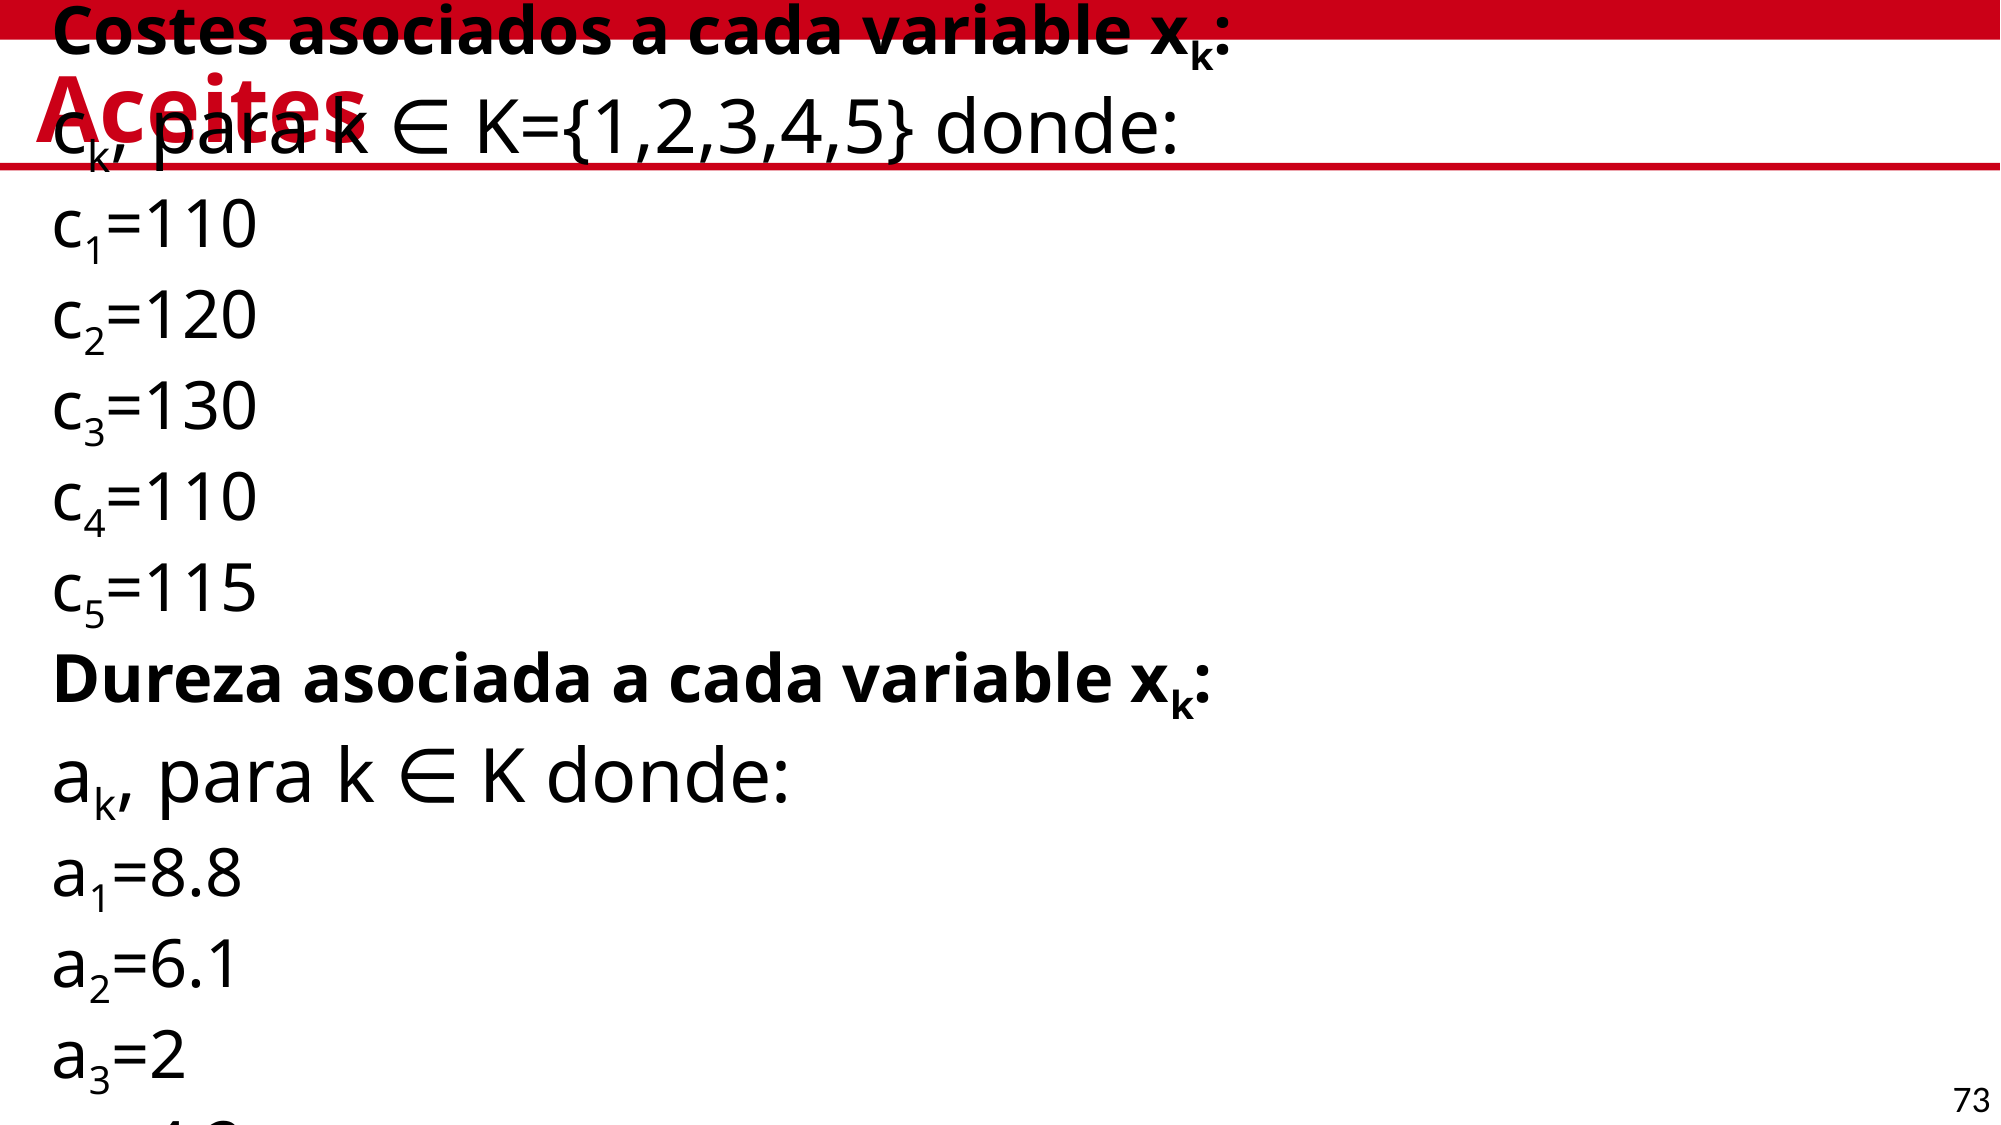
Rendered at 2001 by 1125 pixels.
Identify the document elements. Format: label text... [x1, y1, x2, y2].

slide_number 73 [1937, 1067, 2000, 1125]
title Aceites [36, 57, 1964, 168]
subtitle Costes asociados a cada variable xk: ck, para k ∈ K={1,2,3,4,5} donde: c1=110 c2=120 c3=130 c4=110 c5=115 Dureza asociada a cada variable xk: ak, para k ∈ K donde: a1=8.8 a2=6.1 a3=2 a4=4.2 a5=5 [51, 259, 1788, 1013]
